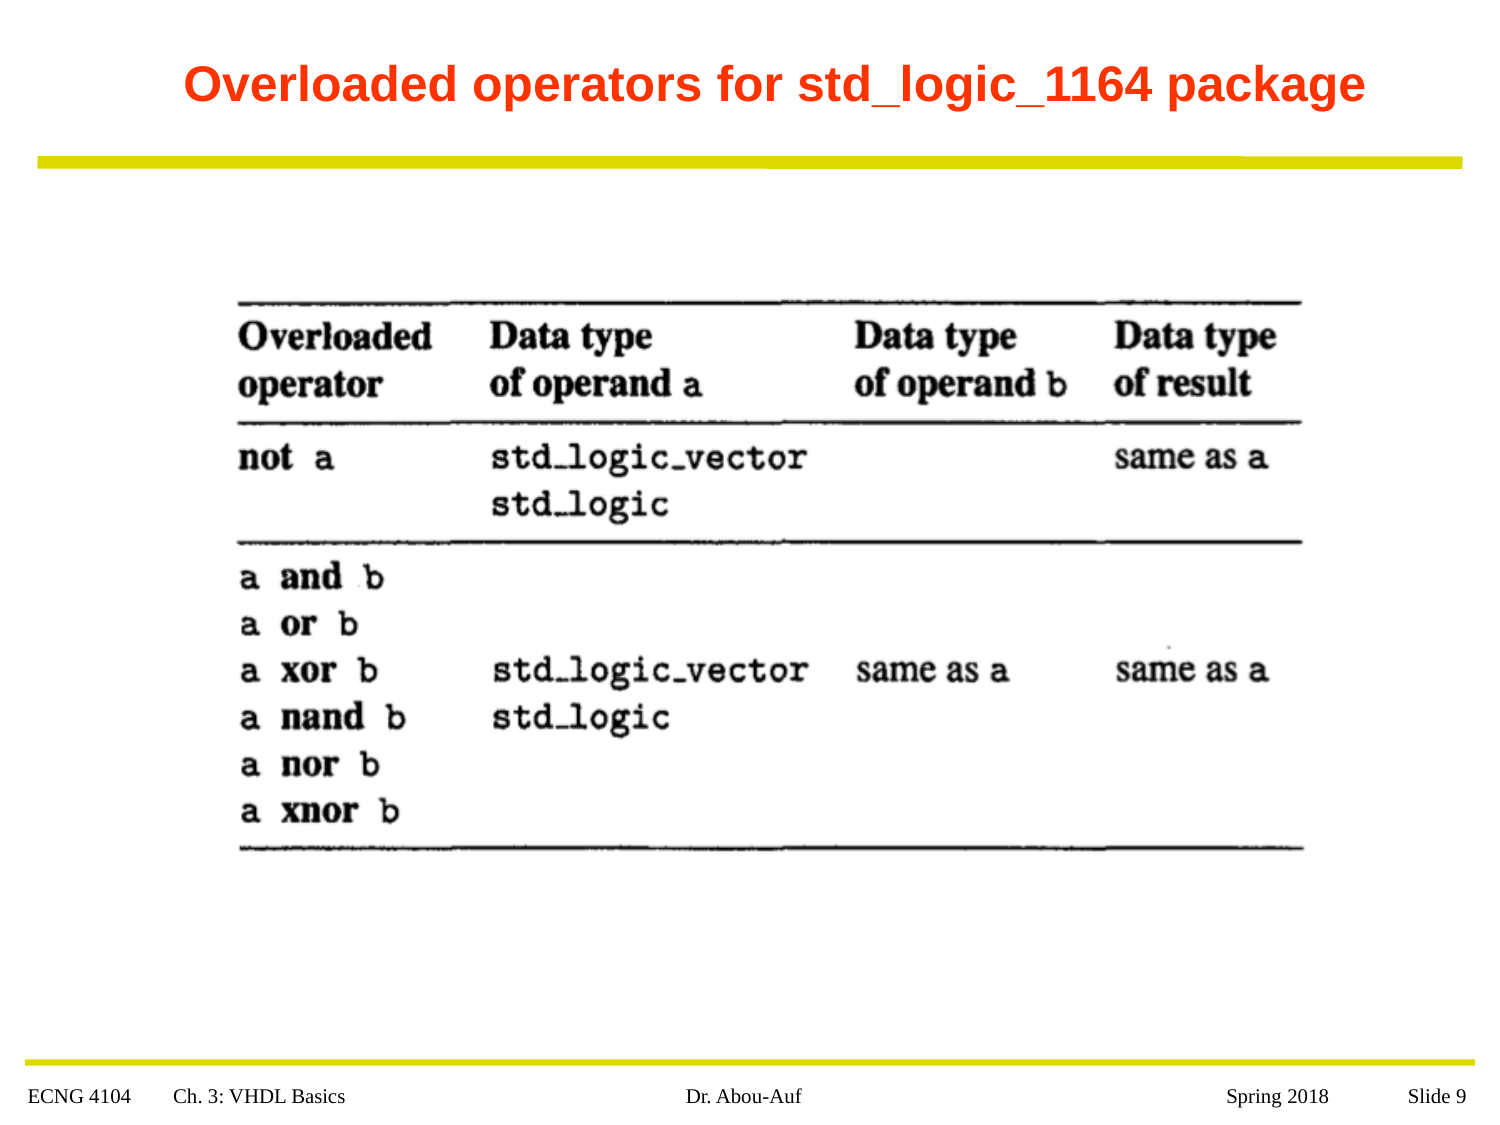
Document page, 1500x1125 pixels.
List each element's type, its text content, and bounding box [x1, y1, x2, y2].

slide_number ECNG 4104 Ch. 3: VHDL Basics [12, 1074, 513, 1125]
slide_number Spring 2018 Slide 9 [1199, 1074, 1488, 1125]
footer Dr. Abou-Auf [612, 1074, 876, 1125]
picture [224, 286, 1323, 863]
title Overloaded operators for std_logic_1164 package [149, 0, 1401, 163]
